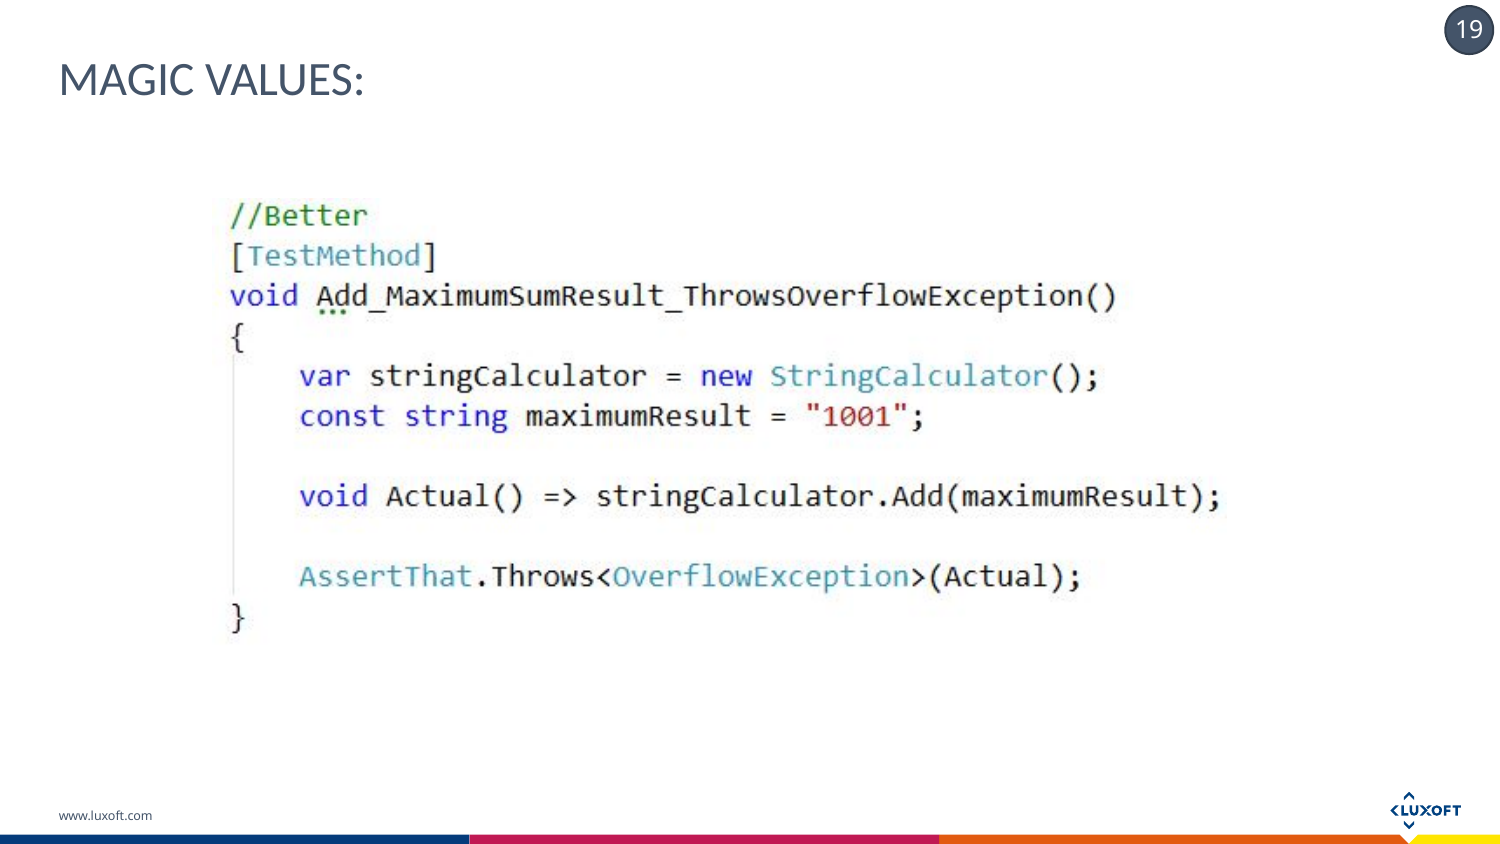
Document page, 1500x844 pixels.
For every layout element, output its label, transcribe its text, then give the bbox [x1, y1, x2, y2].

title Magic values: [47, 44, 1457, 107]
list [212, 198, 1227, 665]
